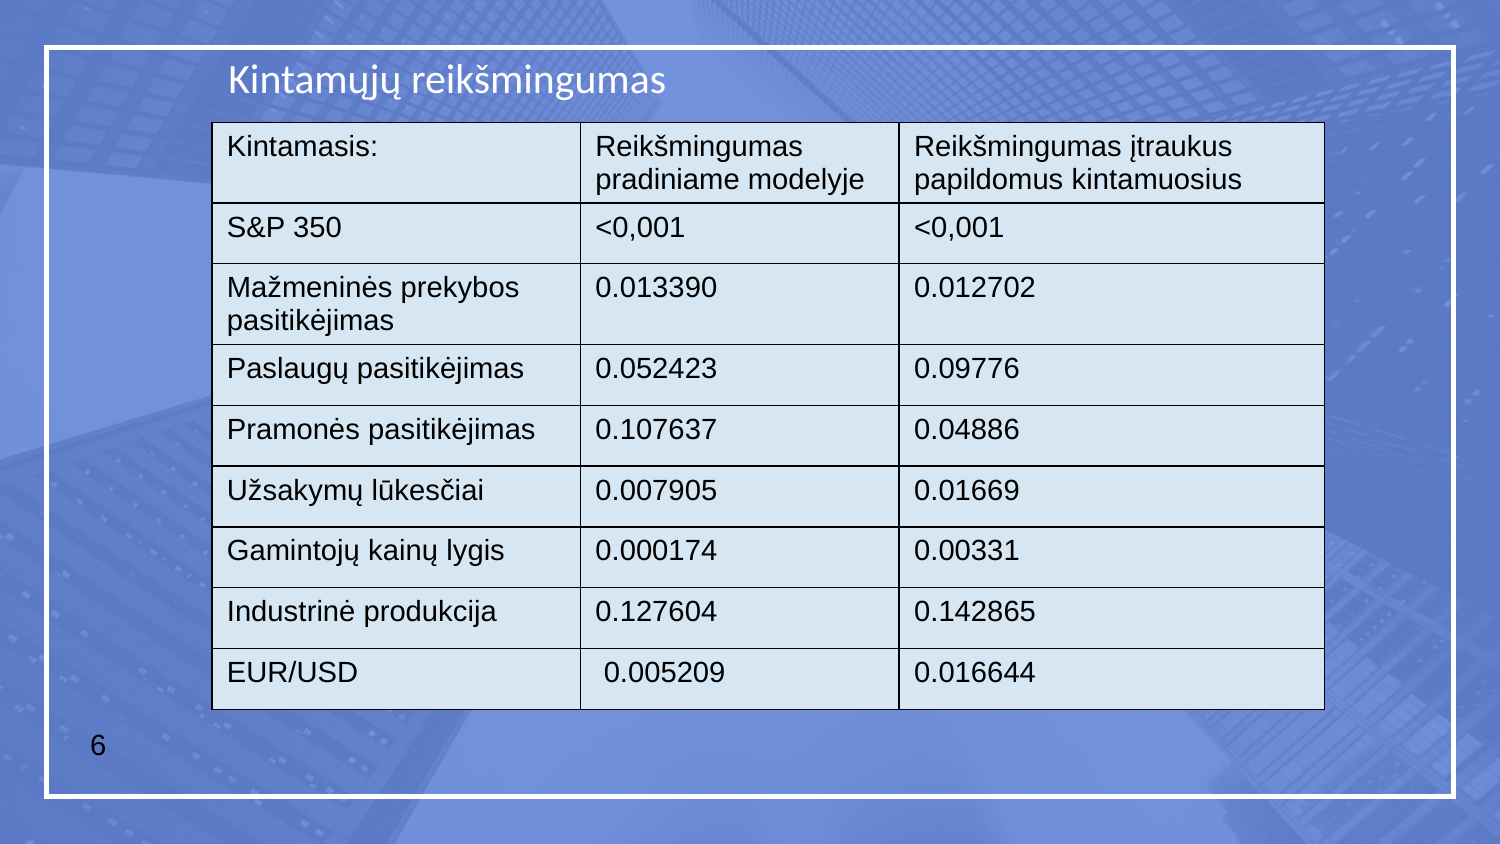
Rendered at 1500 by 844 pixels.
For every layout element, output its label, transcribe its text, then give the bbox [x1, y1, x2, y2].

text_box Kintamųjų reikšmingumas [213, 44, 682, 110]
table_cell EUR/USD [213, 649, 580, 709]
table_cell Industrinė produkcija [213, 588, 580, 648]
table_cell Mažmeninės prekybos pasitikėjimas [213, 264, 580, 344]
table_header Reikšmingumas įtraukus papildomus kintamuosius [900, 123, 1324, 202]
table_cell 0.01669 [900, 467, 1324, 526]
table_cell 0.09776 [900, 345, 1324, 405]
table_cell 0.00331 [900, 528, 1324, 587]
table_cell 0.013390 [581, 264, 898, 344]
table_cell Užsakymų lūkesčiai [213, 467, 580, 526]
table_cell 0.04886 [900, 406, 1324, 465]
table_cell Paslaugų pasitikėjimas [213, 345, 580, 405]
table_cell 0.000174 [581, 528, 898, 587]
table_cell 0.052423 [581, 345, 898, 405]
slide_number 6 [75, 687, 165, 777]
table_header Reikšmingumas pradiniame modelyje [581, 123, 898, 202]
table_cell 0.007905 [581, 467, 898, 526]
table_cell Gamintojų kainų lygis [213, 528, 580, 587]
table_cell 0.127604 [581, 588, 898, 648]
table_cell <0,001 [581, 204, 898, 263]
table_cell <0,001 [900, 204, 1324, 263]
table_cell 0.005209 [581, 649, 898, 709]
table_cell 0.012702 [900, 264, 1324, 344]
table_cell S&P 350 [213, 204, 580, 263]
table_cell 0.142865 [900, 588, 1324, 648]
table_cell 0.016644 [900, 649, 1324, 709]
table_cell 0.107637 [581, 406, 898, 465]
table_cell Pramonės pasitikėjimas [213, 406, 580, 465]
table_header Kintamasis: [213, 123, 580, 202]
